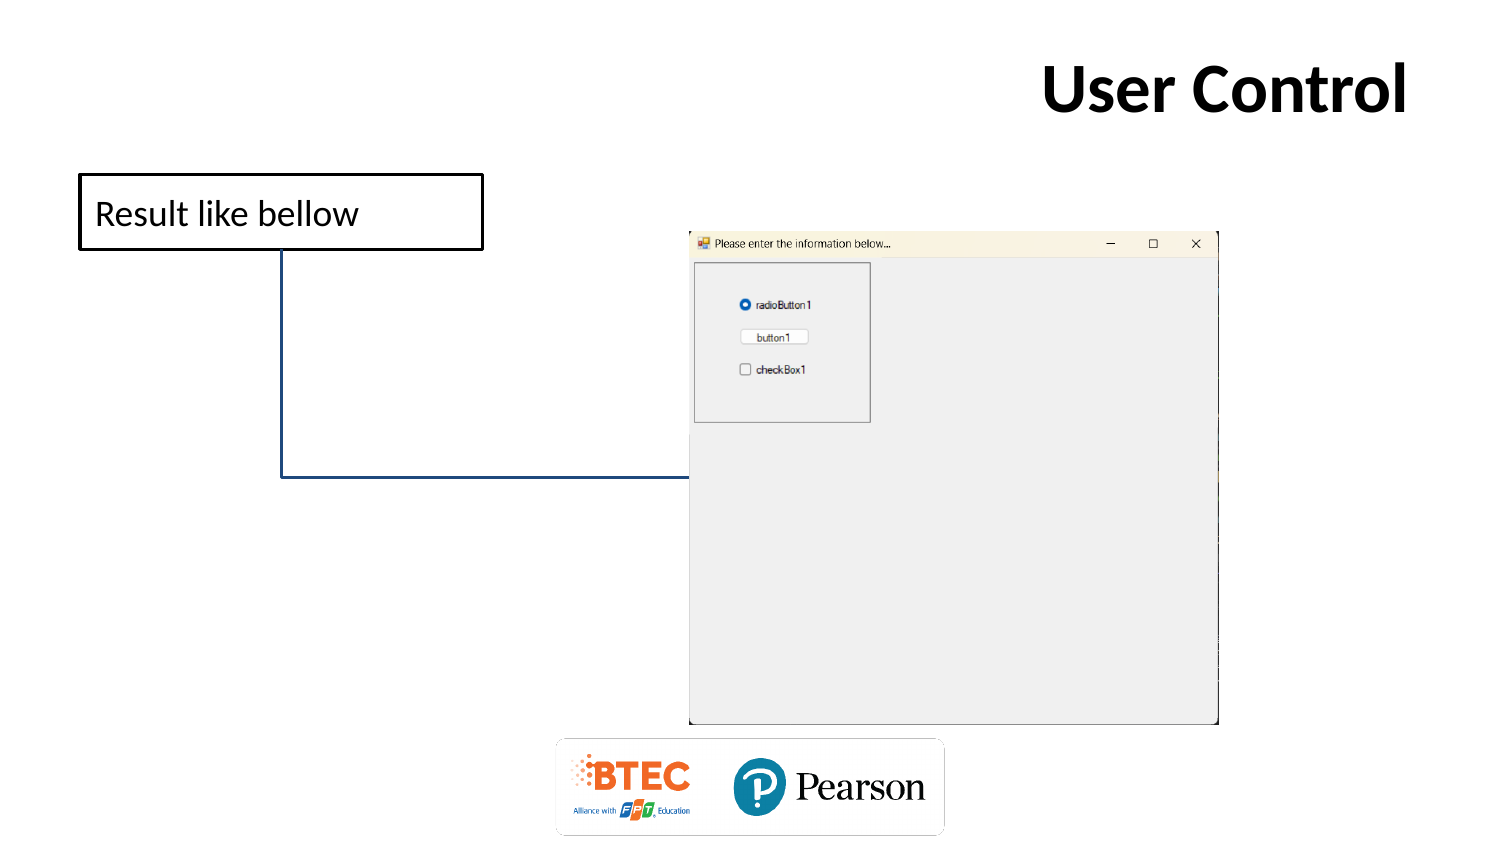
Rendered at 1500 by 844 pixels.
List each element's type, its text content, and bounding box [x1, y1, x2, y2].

picture [689, 230, 1219, 725]
text_box Result like bellow [79, 174, 366, 250]
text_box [371, 159, 600, 569]
picture [547, 730, 953, 844]
title User Control [75, 33, 1425, 175]
